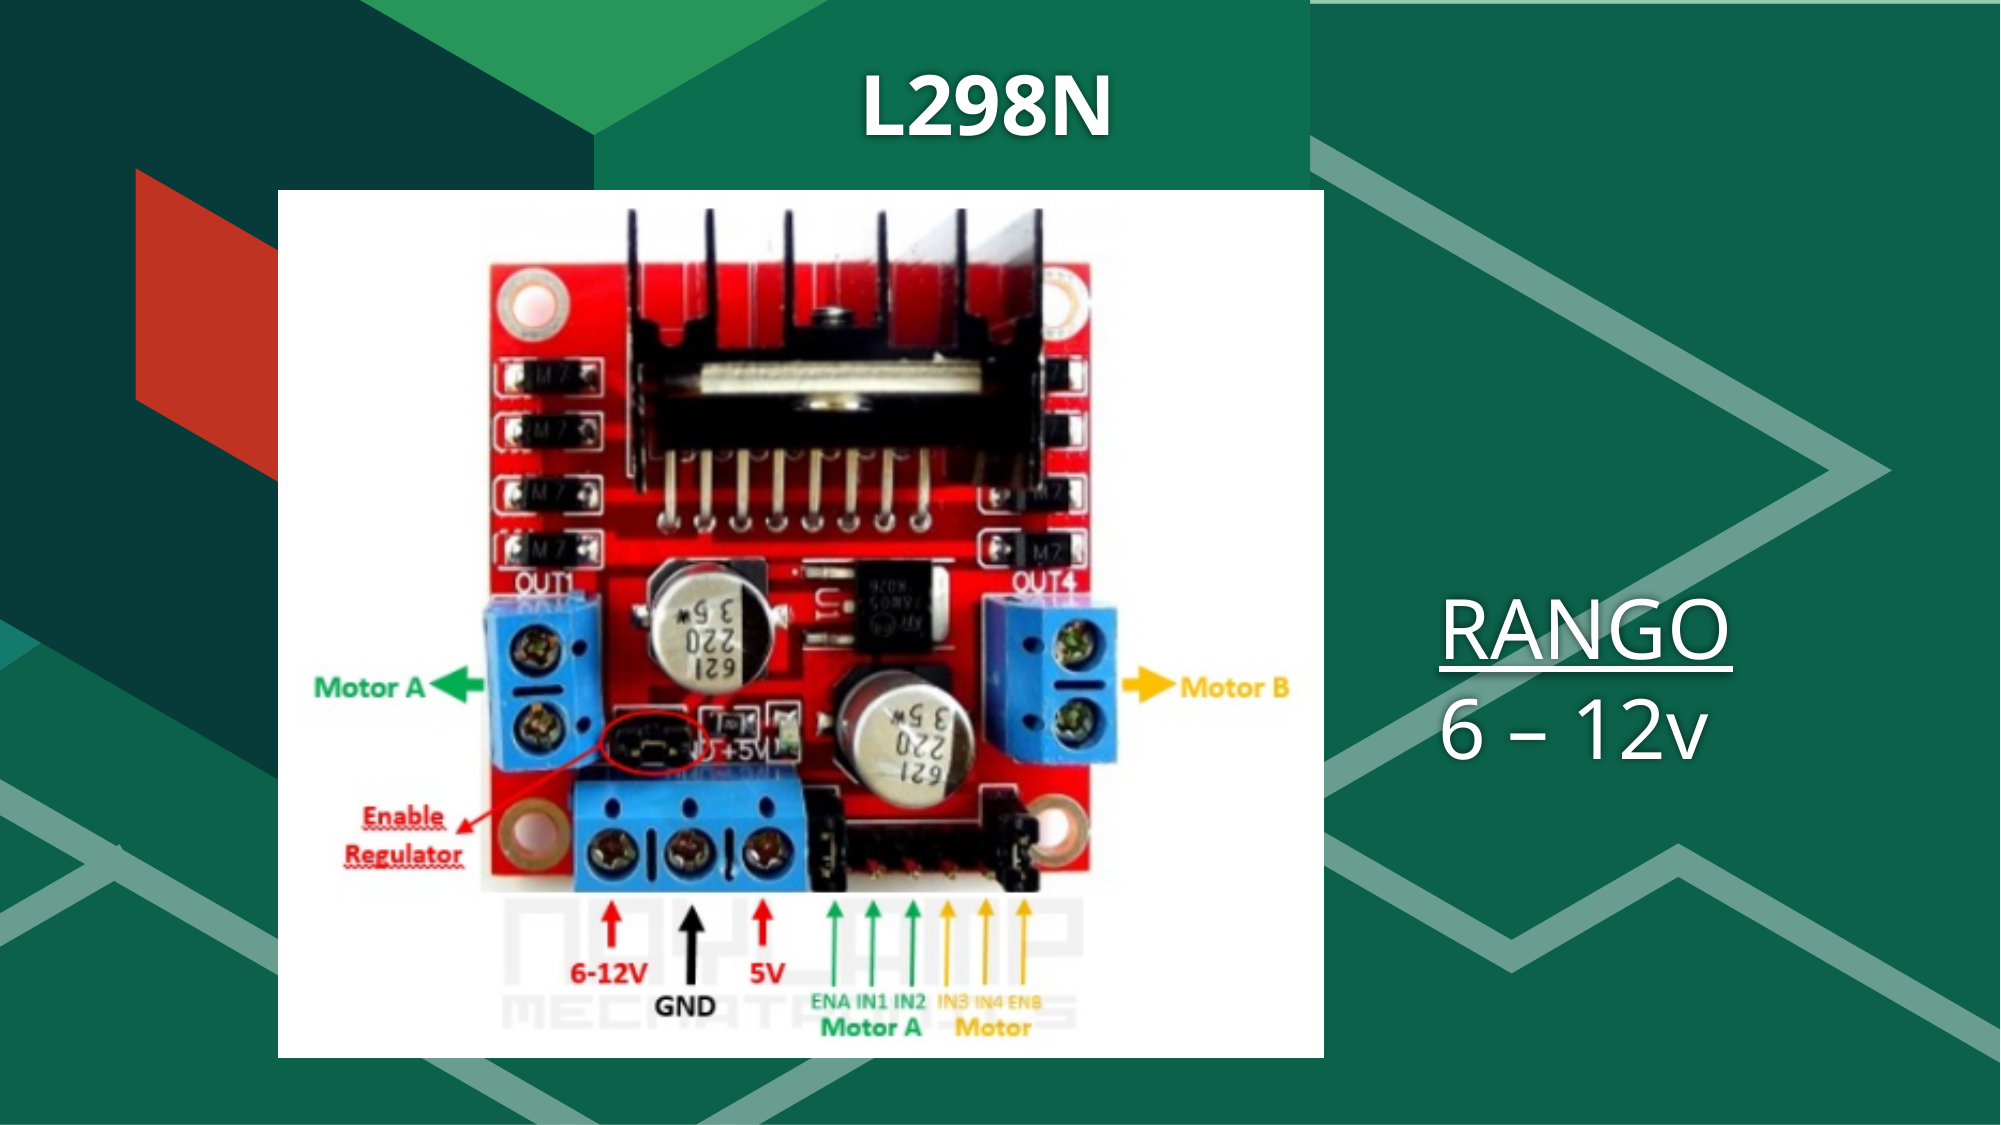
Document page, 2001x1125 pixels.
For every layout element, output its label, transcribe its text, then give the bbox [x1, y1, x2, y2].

picture [0, 0, 2001, 1125]
title L298N [154, 40, 1822, 163]
text_box RANGO 6 – 12v [1423, 643, 1961, 819]
